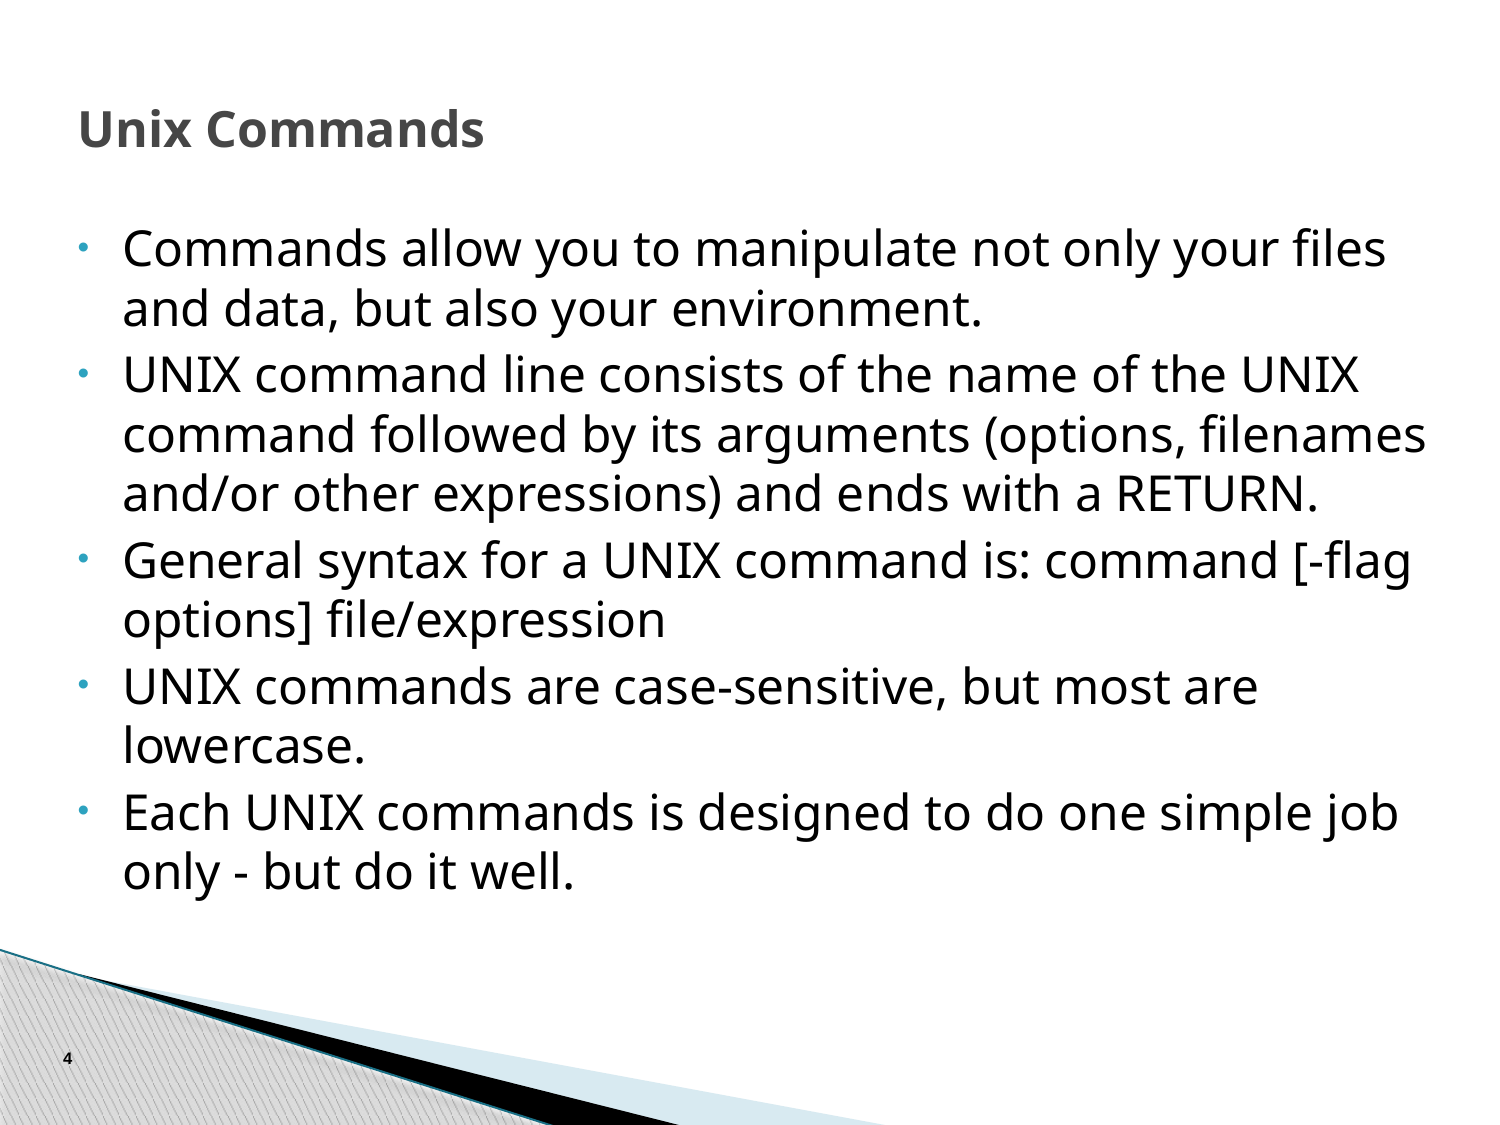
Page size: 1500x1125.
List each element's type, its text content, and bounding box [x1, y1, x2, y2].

list Commands allow you to manipulate not only your files and data, but also your environment. UNIX command line consists of the name of the UNIX command followed by its arguments (options, filenames and/or other expressions) and ends with a RETURN. General syntax for a UNIX command is: command [-flag options] file/expression UNIX commands are case-sensitive, but most are lowercase. Each UNIX commands is designed to do one simple job only - but do it well. [63, 209, 1444, 935]
slide_number 4 [63, 1047, 101, 1068]
title Unix Commands [63, 60, 1444, 196]
